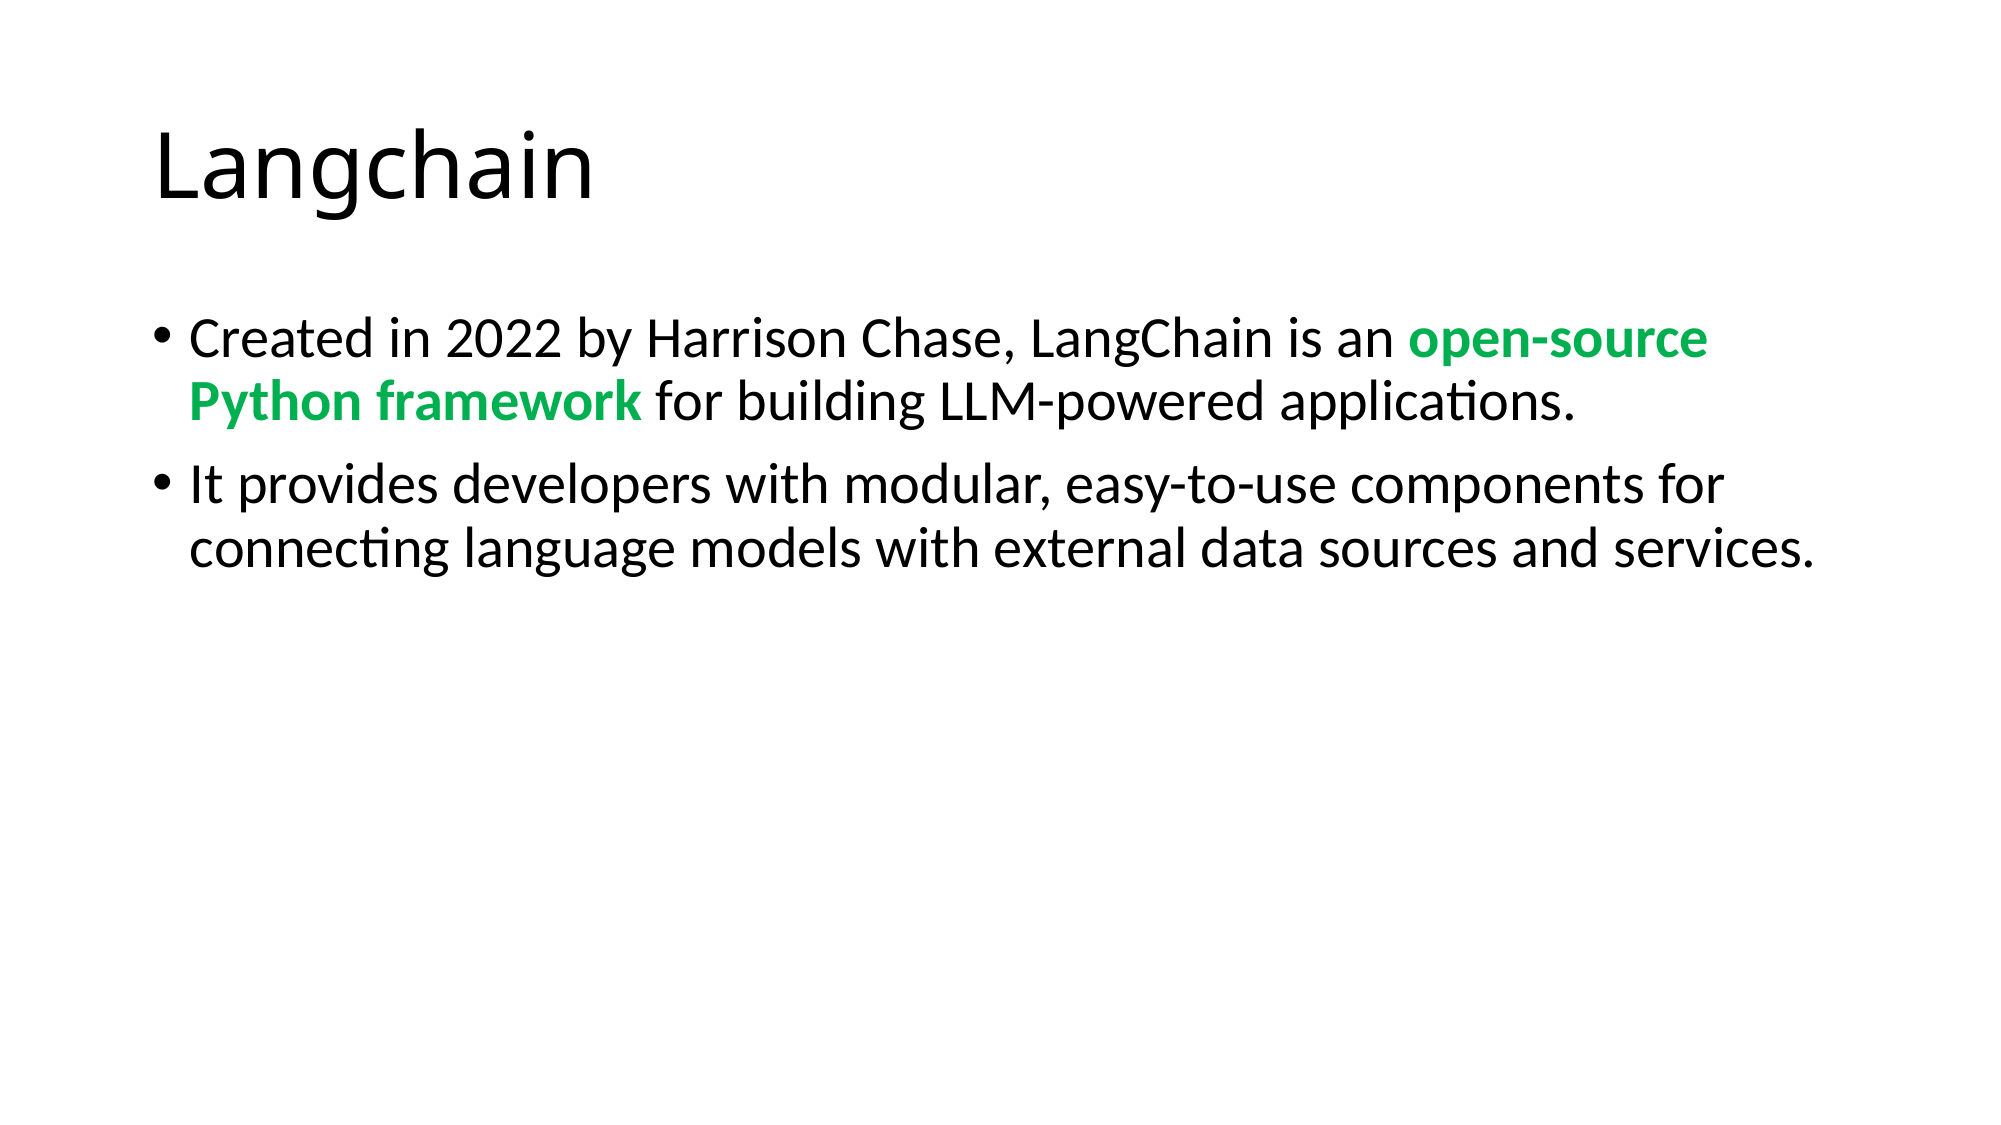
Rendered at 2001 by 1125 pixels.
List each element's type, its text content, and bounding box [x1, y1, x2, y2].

list Created in 2022 by Harrison Chase, LangChain is an open-source Python framework for building LLM-powered applications. It provides developers with modular, easy-to-use components for connecting language models with external data sources and services. [137, 299, 1863, 1014]
title Langchain [137, 59, 1863, 278]
